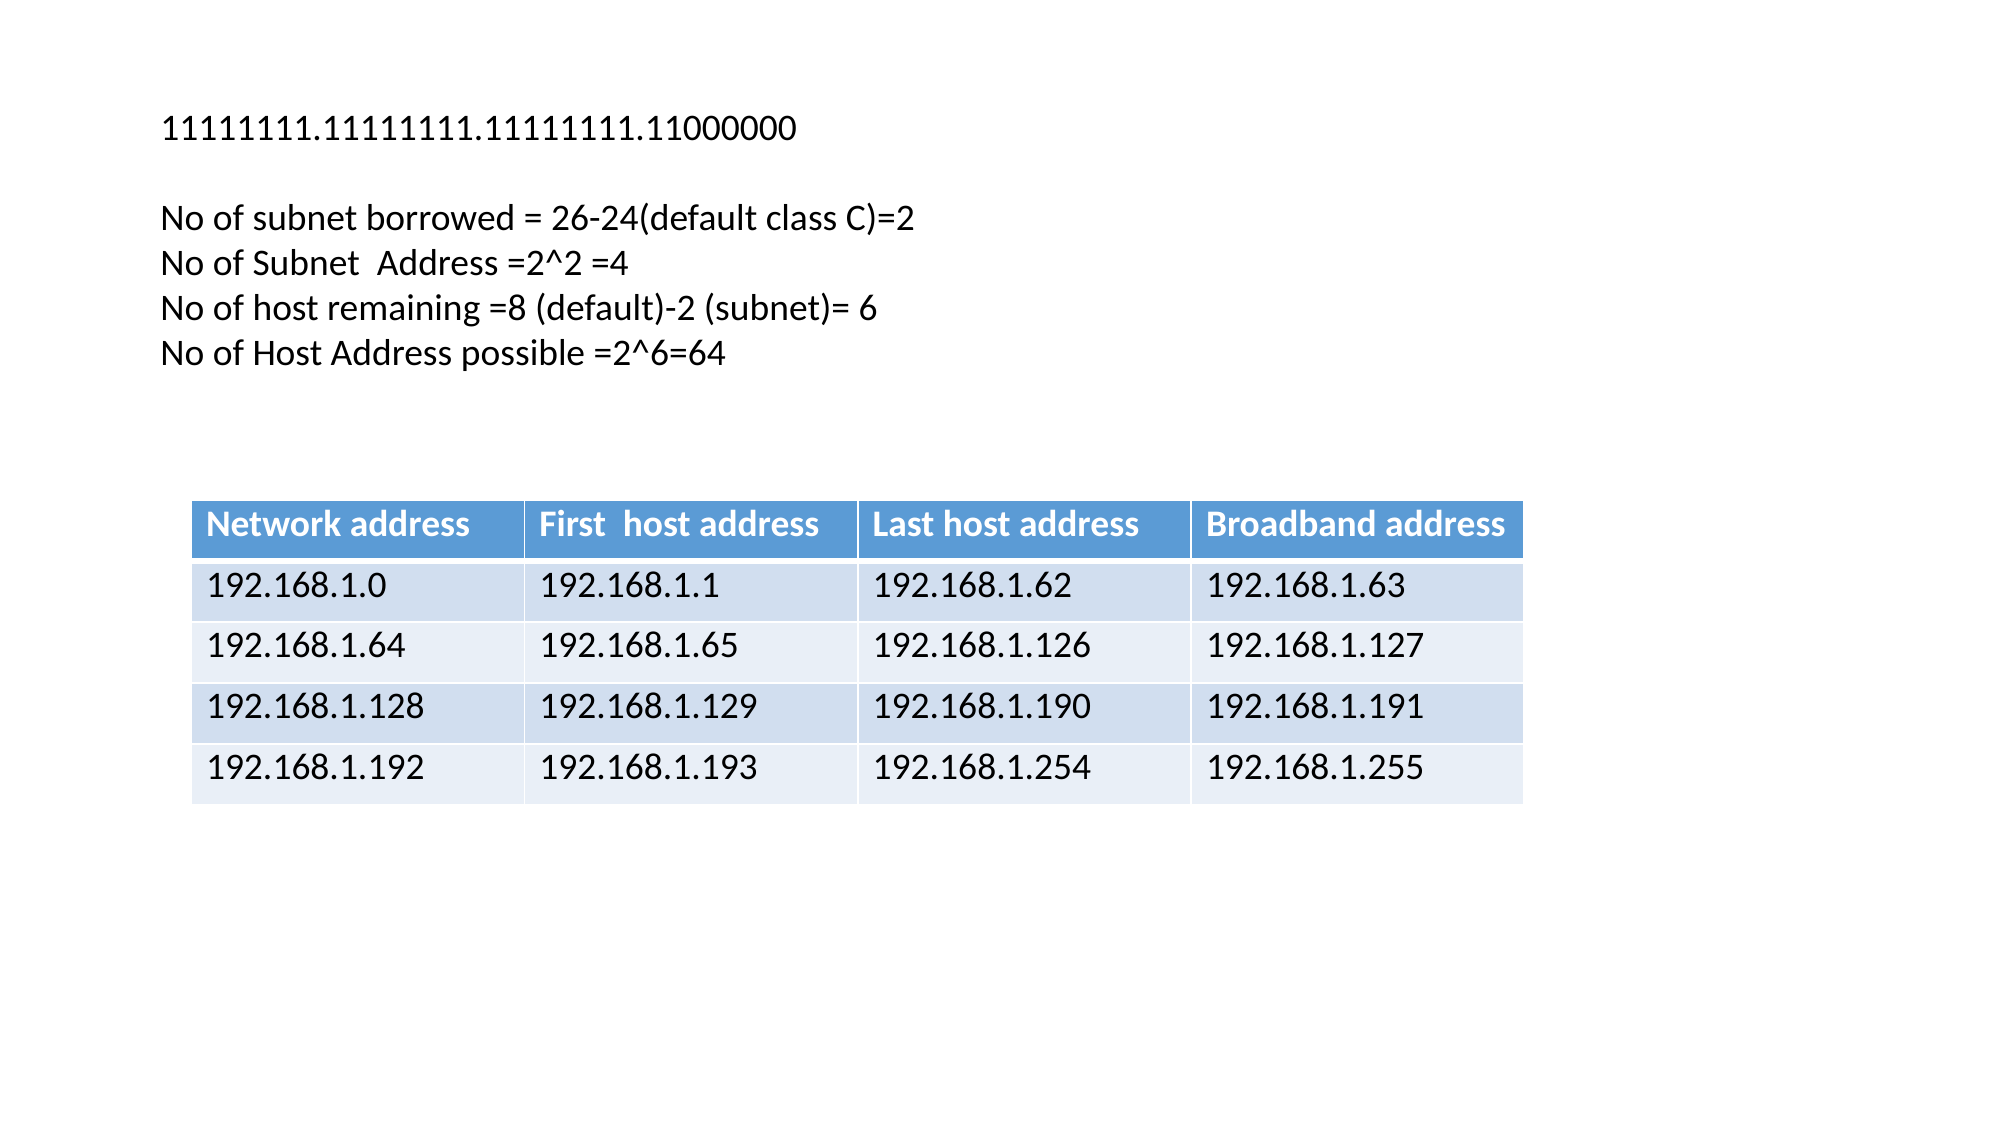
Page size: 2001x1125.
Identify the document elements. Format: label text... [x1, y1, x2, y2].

table_cell 192.168.1.190 [859, 684, 1190, 743]
table_cell 192.168.1.126 [859, 623, 1190, 682]
table_cell 192.168.1.255 [1192, 745, 1523, 804]
table_header Broadband address [1192, 501, 1523, 558]
text_box 11111111.11111111.11111111.11000000 No of subnet borrowed = 26-24(default class C)=2 No of Subnet Address =2^2 =4 No of host remaining =8 (default)-2 (subnet)= 6 No of Host Address possible =2^6=64 [145, 95, 1570, 425]
table_cell 192.168.1.254 [859, 745, 1190, 804]
table_cell 192.168.1.0 [192, 564, 524, 621]
table_cell 192.168.1.64 [192, 623, 524, 682]
table_cell 192.168.1.65 [525, 623, 857, 682]
table_cell 192.168.1.63 [1192, 564, 1523, 621]
table_header Last host address [859, 501, 1190, 558]
table_cell 192.168.1.128 [192, 684, 524, 743]
table_cell 192.168.1.62 [859, 564, 1190, 621]
table_cell 192.168.1.129 [525, 684, 857, 743]
table_header Network address [192, 501, 524, 558]
table_cell 192.168.1.192 [192, 745, 524, 804]
table_header First host address [525, 501, 857, 558]
table_cell 192.168.1.193 [525, 745, 857, 804]
table_cell 192.168.1.191 [1192, 684, 1523, 743]
table_cell 192.168.1.1 [525, 564, 857, 621]
table_cell 192.168.1.127 [1192, 623, 1523, 682]
